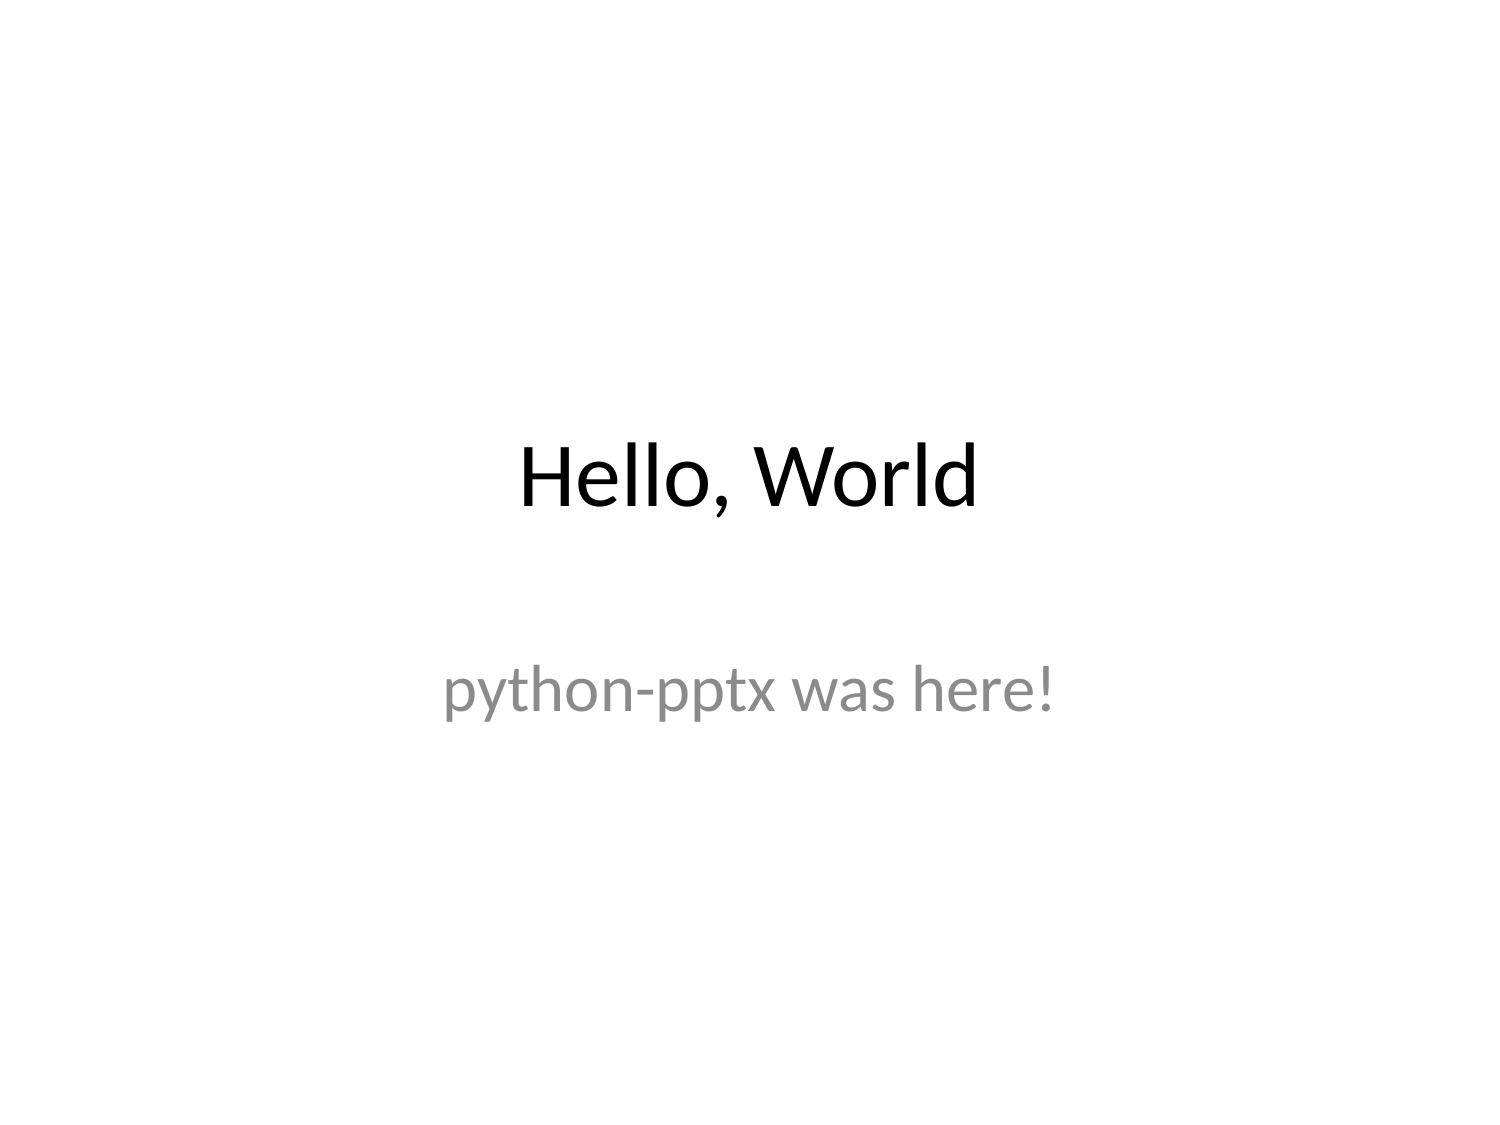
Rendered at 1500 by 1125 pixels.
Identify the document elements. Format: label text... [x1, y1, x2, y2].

title Hello, World [112, 349, 1388, 591]
subtitle python-pptx was here! [225, 637, 1275, 925]
